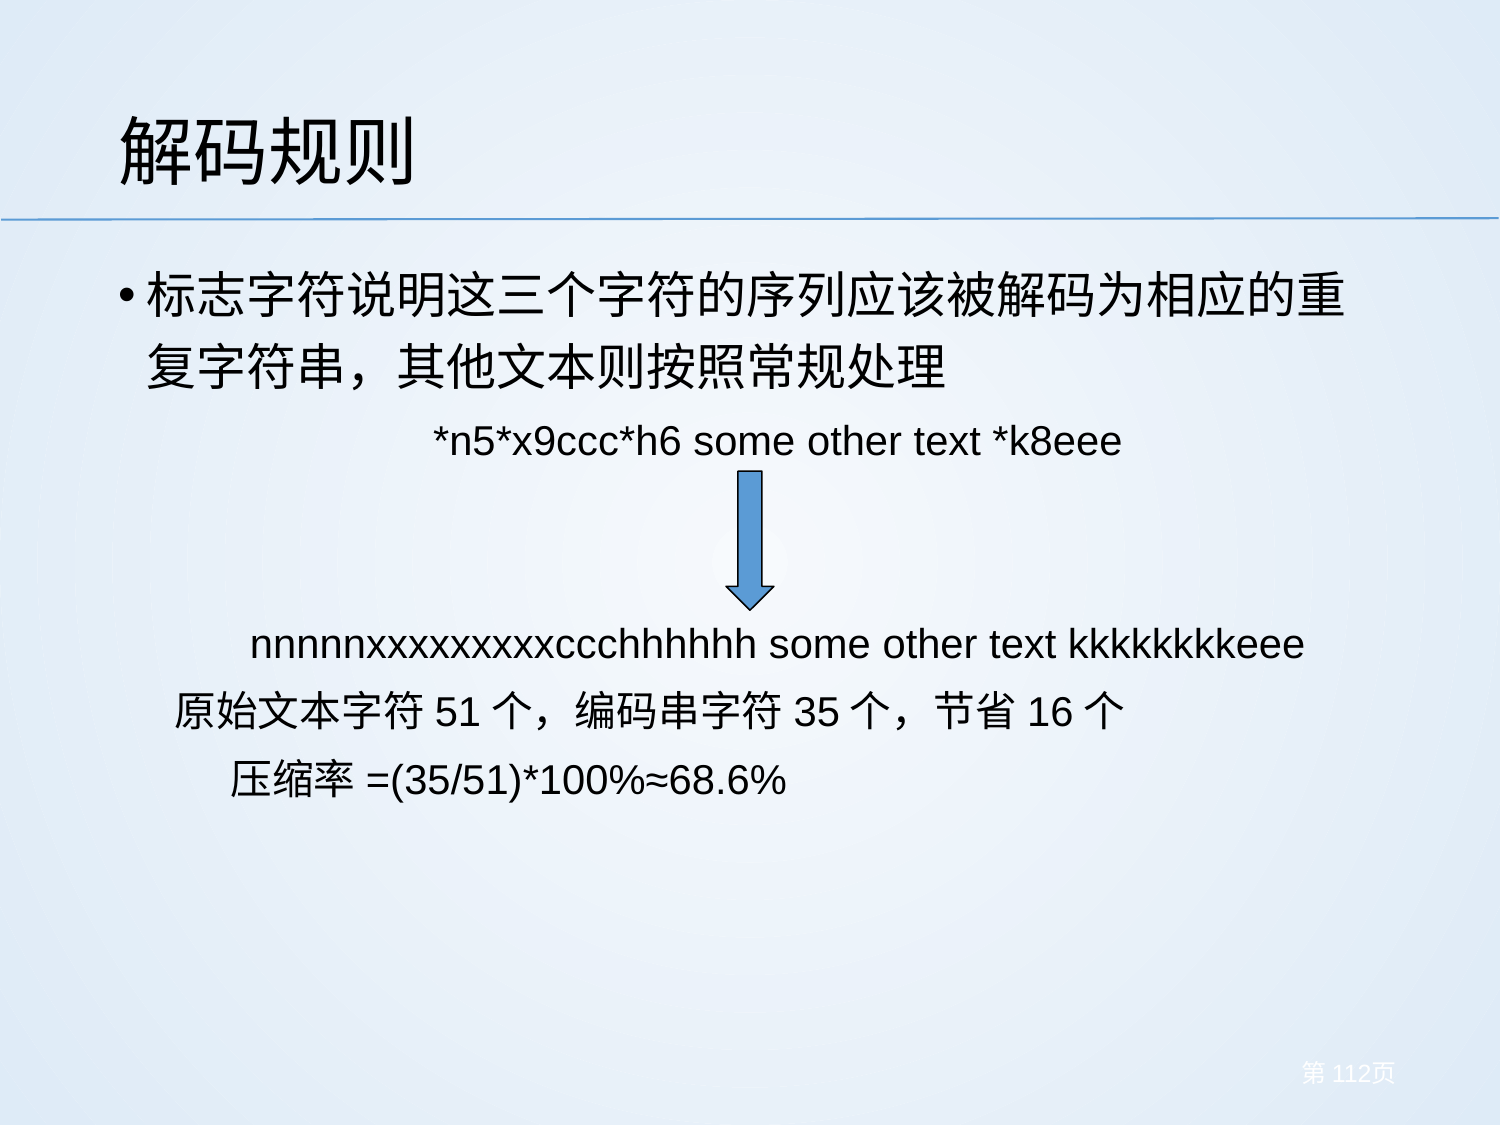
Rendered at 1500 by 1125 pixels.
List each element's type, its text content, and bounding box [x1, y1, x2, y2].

title 解码规则 [103, 59, 1397, 223]
list 标志字符说明这三个字符的序列应该被解码为相应的重复字符串，其他文本则按照常规处理 *n5*x9ccc*h6 some other text *k8eee nnnnnxxxxxxxxxccchhhhhh some other text kkkkkkkkeee 原始文本字符51个，编码串字符35个，节省16个 压缩率=(35/51)*100%≈68.6% [103, 244, 1397, 1014]
slide_number 第页 [1059, 1042, 1397, 1103]
text_box [726, 471, 774, 611]
